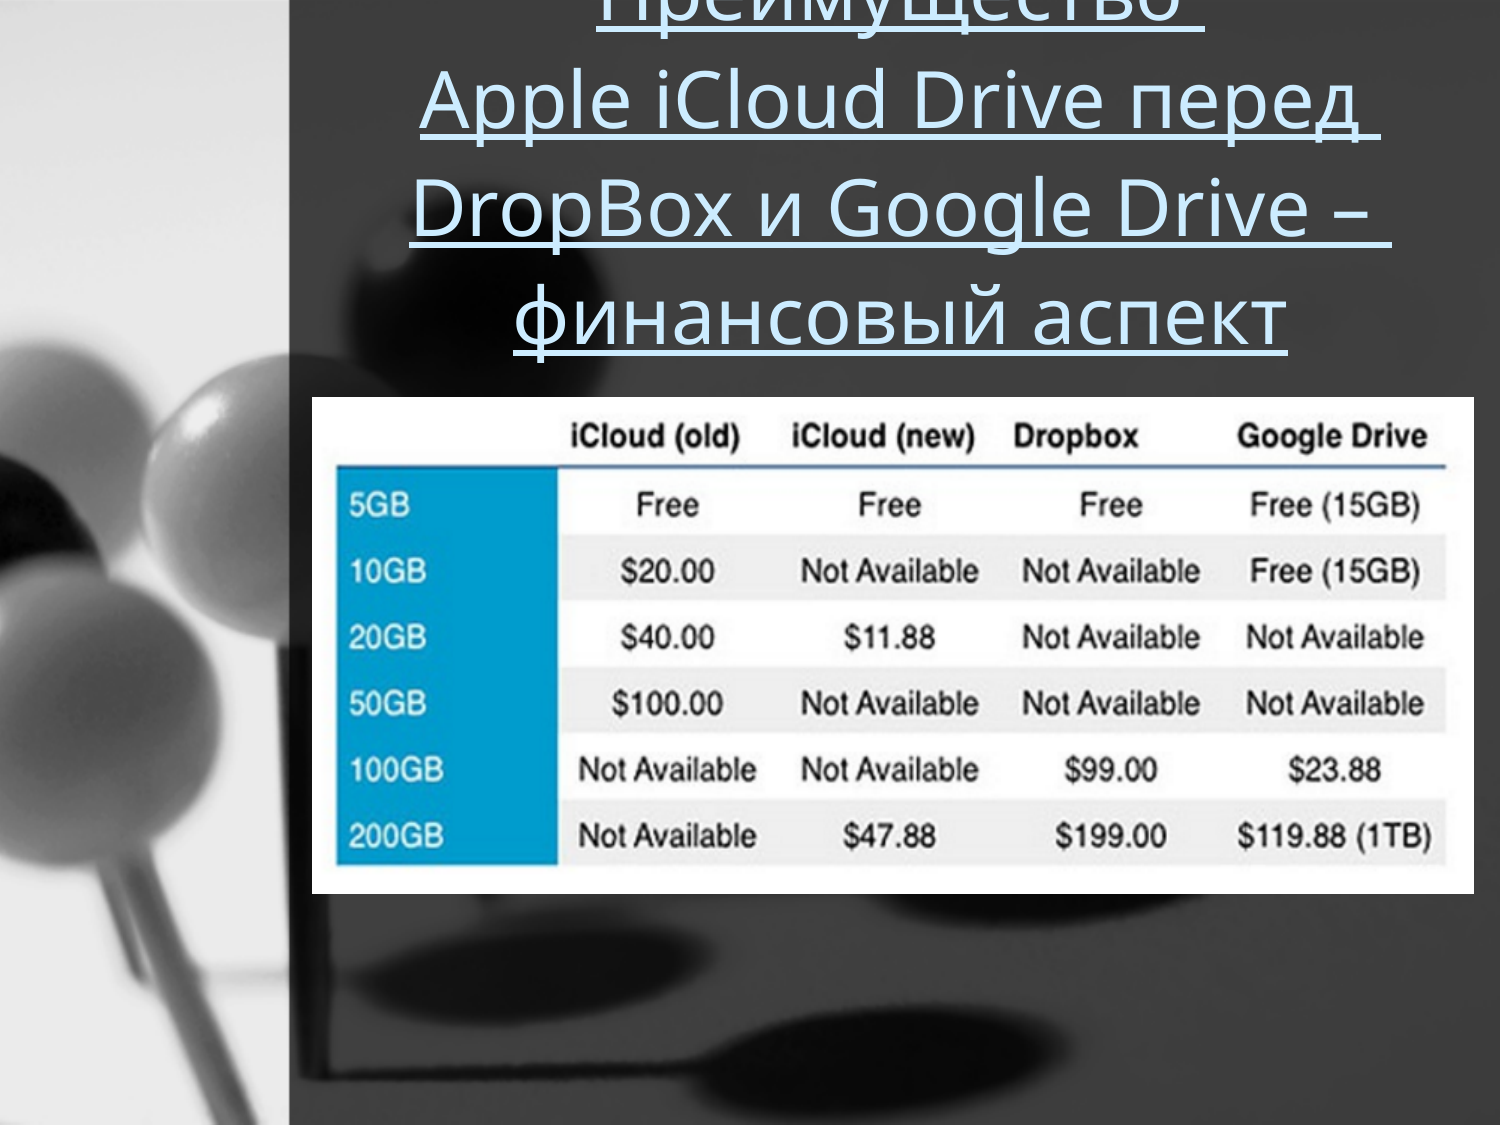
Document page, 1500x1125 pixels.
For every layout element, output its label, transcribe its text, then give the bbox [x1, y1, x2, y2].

picture [0, 0, 1500, 1125]
title Преимущество Apple iCloud Drive перед DropBox и Google Drive – финансовый аспект [341, 0, 1460, 331]
text_box [331, 231, 1431, 293]
